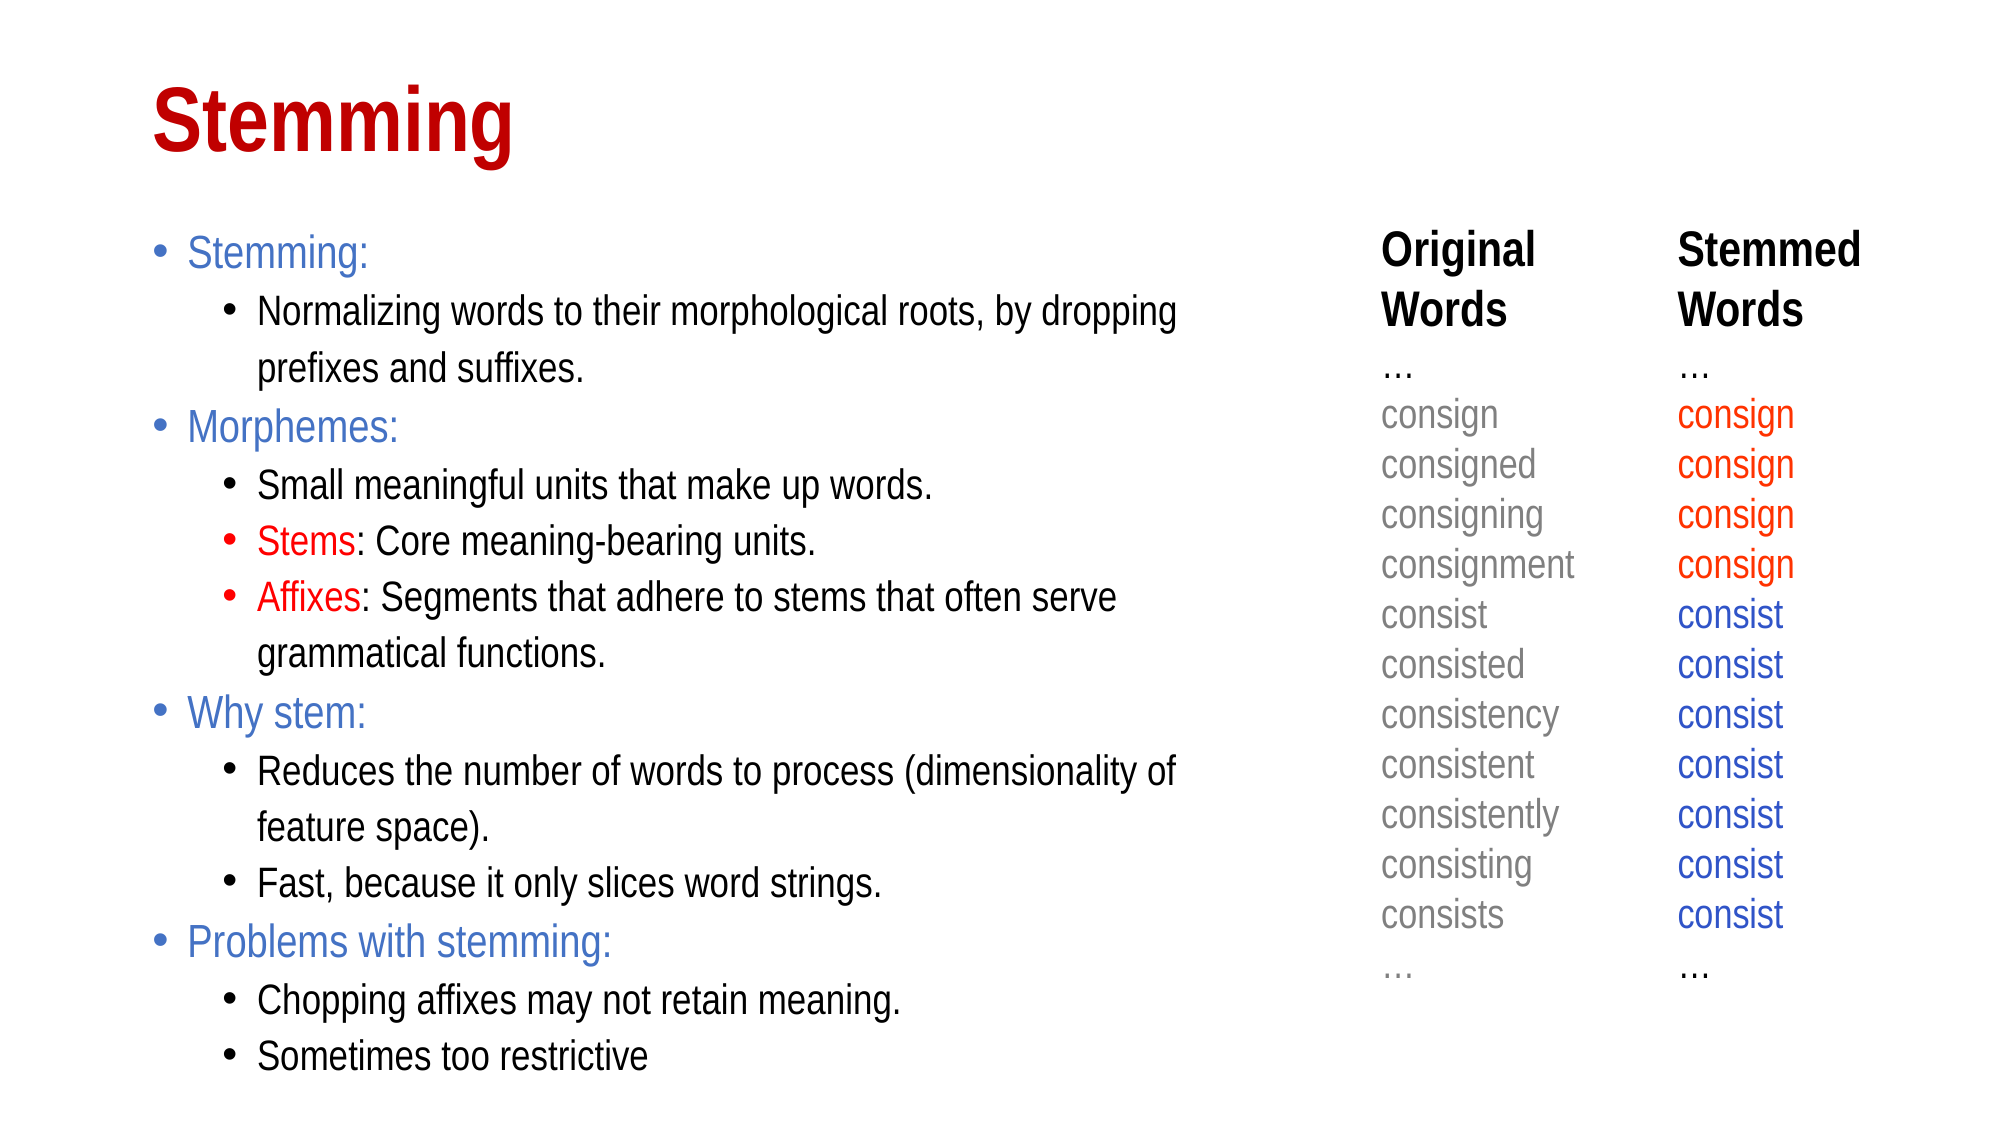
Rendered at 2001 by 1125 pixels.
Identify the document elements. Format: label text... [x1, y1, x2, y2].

text_box Stemmed Words … consign consign consign consign consist consist consist consist consist consist consist … [1587, 209, 1889, 995]
title Stemming [137, 59, 1863, 185]
list Stemming: Normalizing words to their morphological roots, by dropping prefixes and suffixes. Morphemes: Small meaningful units that make up words. Stems: Core meaning-bearing units. Affixes: Segments that adhere to stems that often serve grammatical functions. Why stem: Reduces the number of words to process (dimensionality of feature space). Fast, because it only slices word strings. Problems with stemming: Chopping affixes may not retain meaning. Sometimes too restrictive [137, 209, 1247, 1094]
text_box Original Words … consign consigned consigning consignment consist consisted consistency consistent consistently consisting consists … [1291, 209, 1587, 995]
